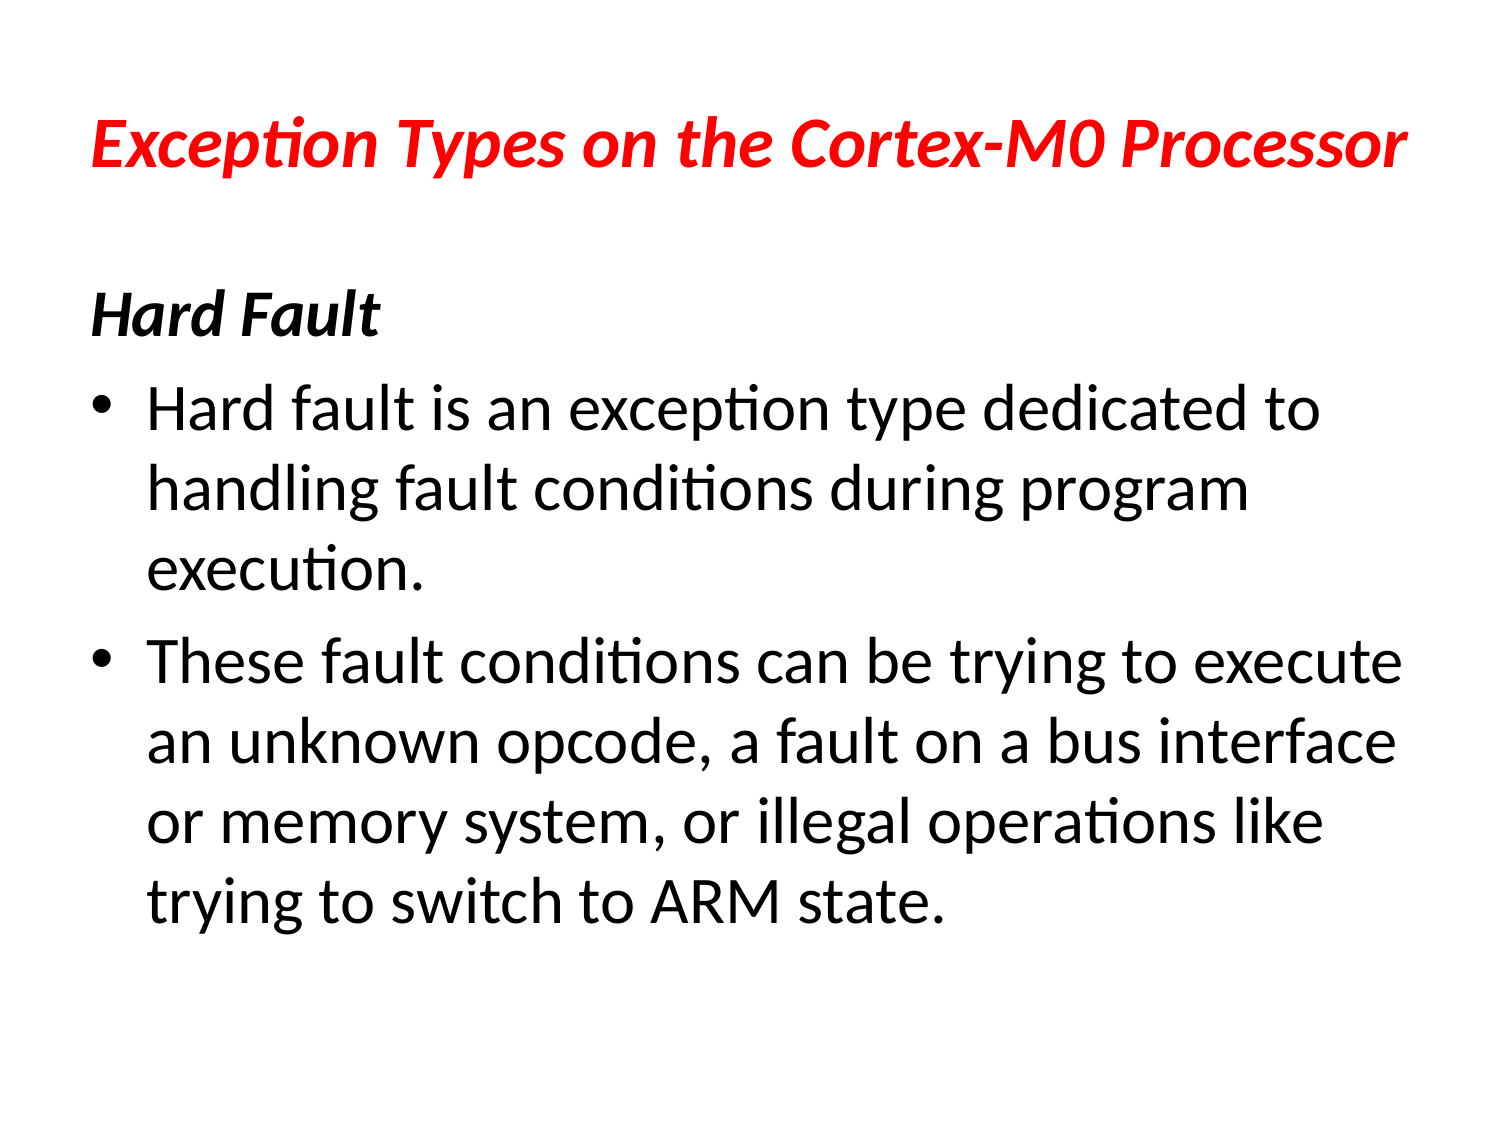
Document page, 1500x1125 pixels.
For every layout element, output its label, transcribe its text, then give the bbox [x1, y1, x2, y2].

list Hard Fault Hard fault is an exception type dedicated to handling fault conditions during program execution. These fault conditions can be trying to execute an unknown opcode, a fault on a bus interface or memory system, or illegal operations like trying to switch to ARM state. [75, 262, 1425, 1005]
title Exception Types on the Cortex-M0 Processor [75, 45, 1425, 233]
